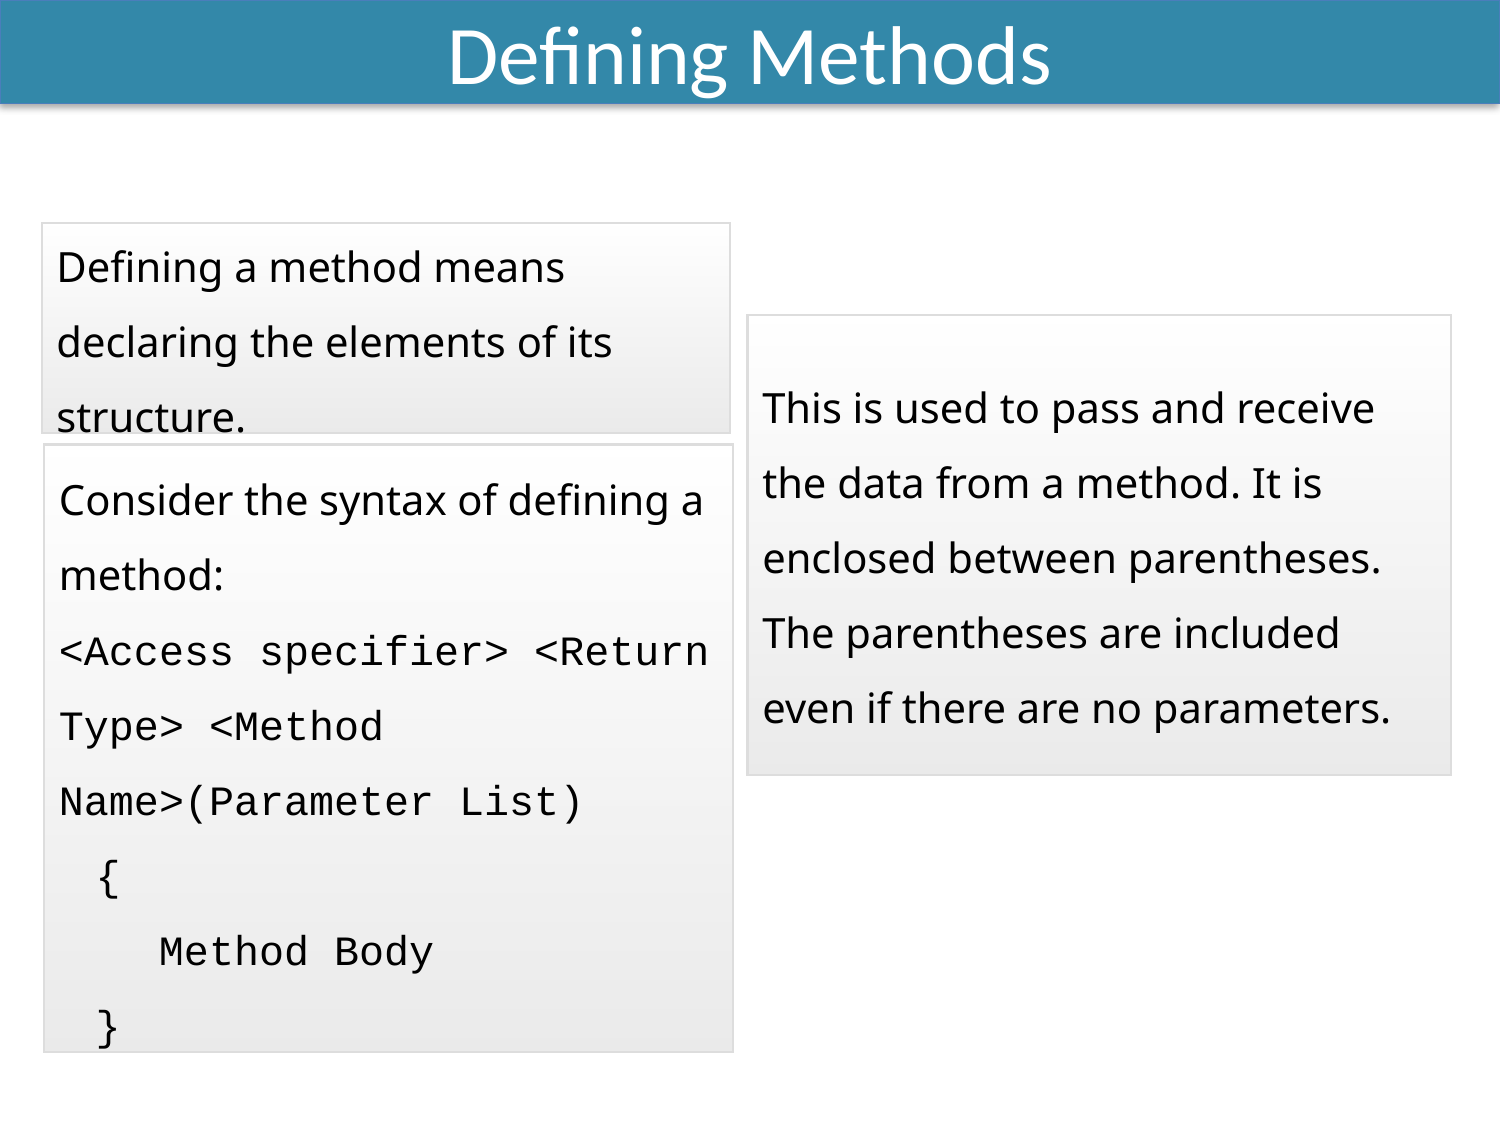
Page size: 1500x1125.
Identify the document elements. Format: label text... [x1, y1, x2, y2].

text_box This is used to pass and receive the data from a method. It is enclosed between parentheses. The parentheses are included even if there are no parameters. [747, 314, 1451, 775]
text_box Consider the syntax of defining a method: <Access specifier> <Return Type> <Method Name>(Parameter List) { Method Body } [44, 444, 733, 1053]
text_box Defining Methods [0, 0, 1500, 104]
text_box Defining a method means declaring the elements of its structure. [41, 223, 731, 433]
